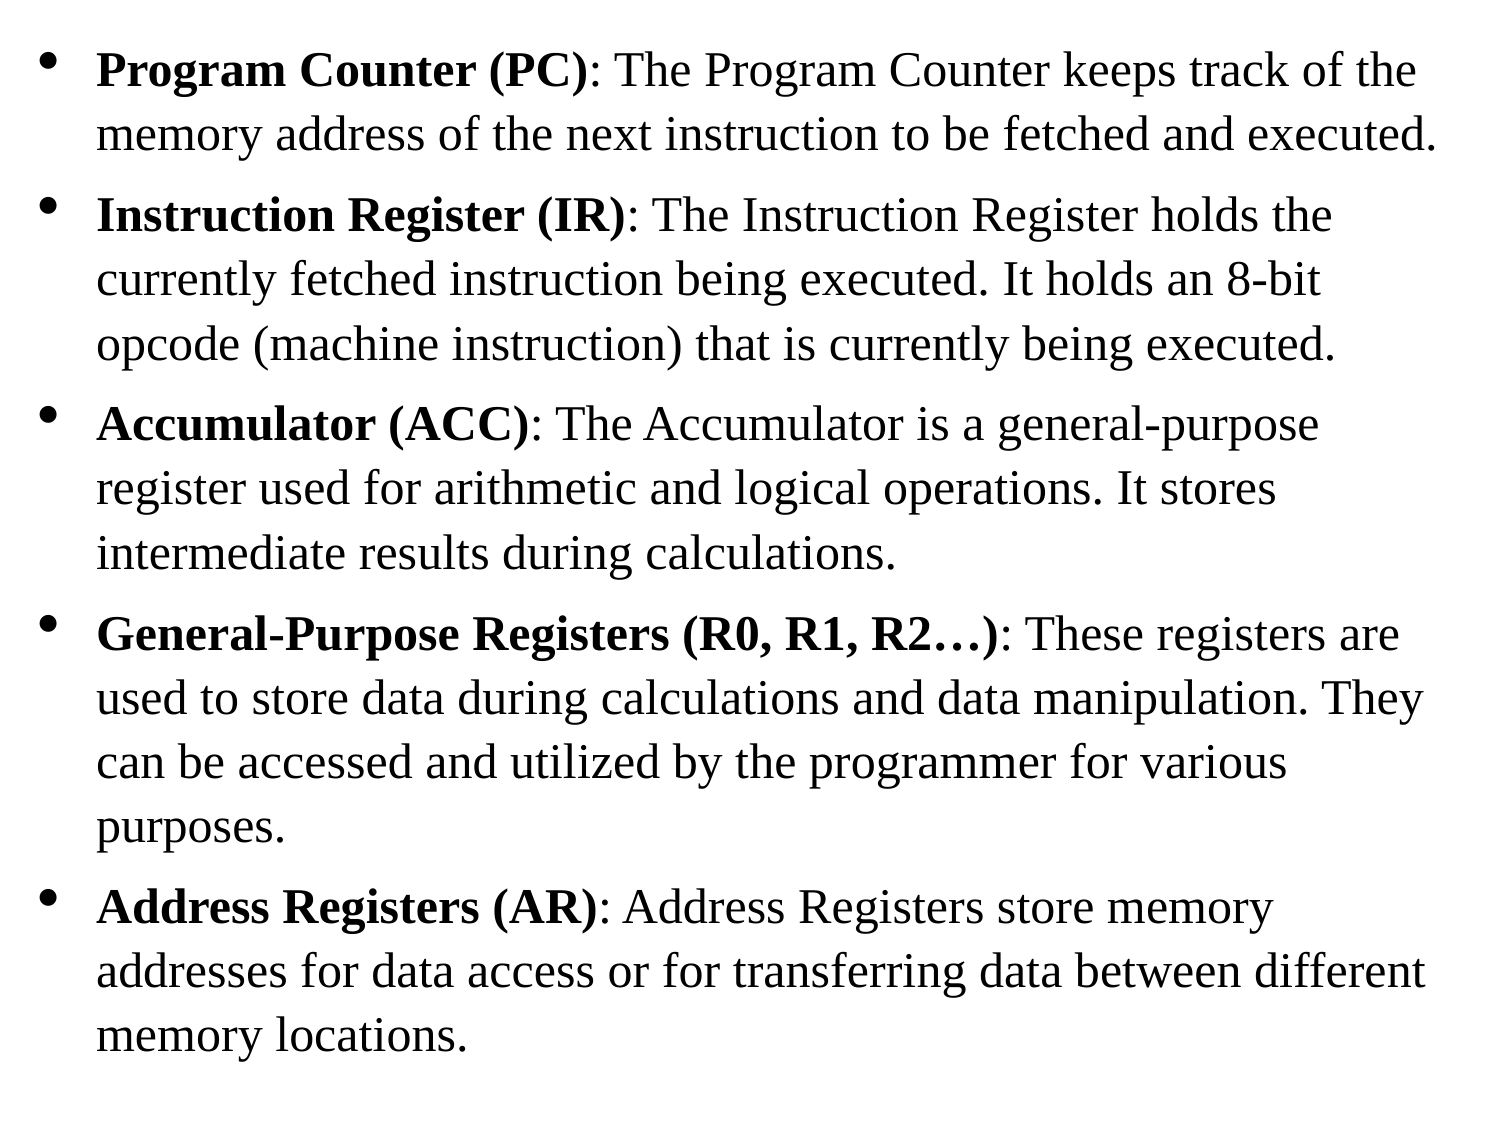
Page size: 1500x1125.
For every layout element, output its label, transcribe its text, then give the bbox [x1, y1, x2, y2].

text_box Program Counter (PC): The Program Counter keeps track of the memory address of the next instruction to be fetched and executed. Instruction Register (IR): The Instruction Register holds the currently fetched instruction being executed. It holds an 8-bit opcode (machine instruction) that is currently being executed. Accumulator (ACC): The Accumulator is a general-purpose register used for arithmetic and logical operations. It stores intermediate results during calculations. General-Purpose Registers (R0, R1, R2…): These registers are used to store data during calculations and data manipulation. They can be accessed and utilized by the programmer for various purposes. Address Registers (AR): Address Registers store memory addresses for data access or for transferring data between different memory locations. [24, 24, 1475, 1070]
